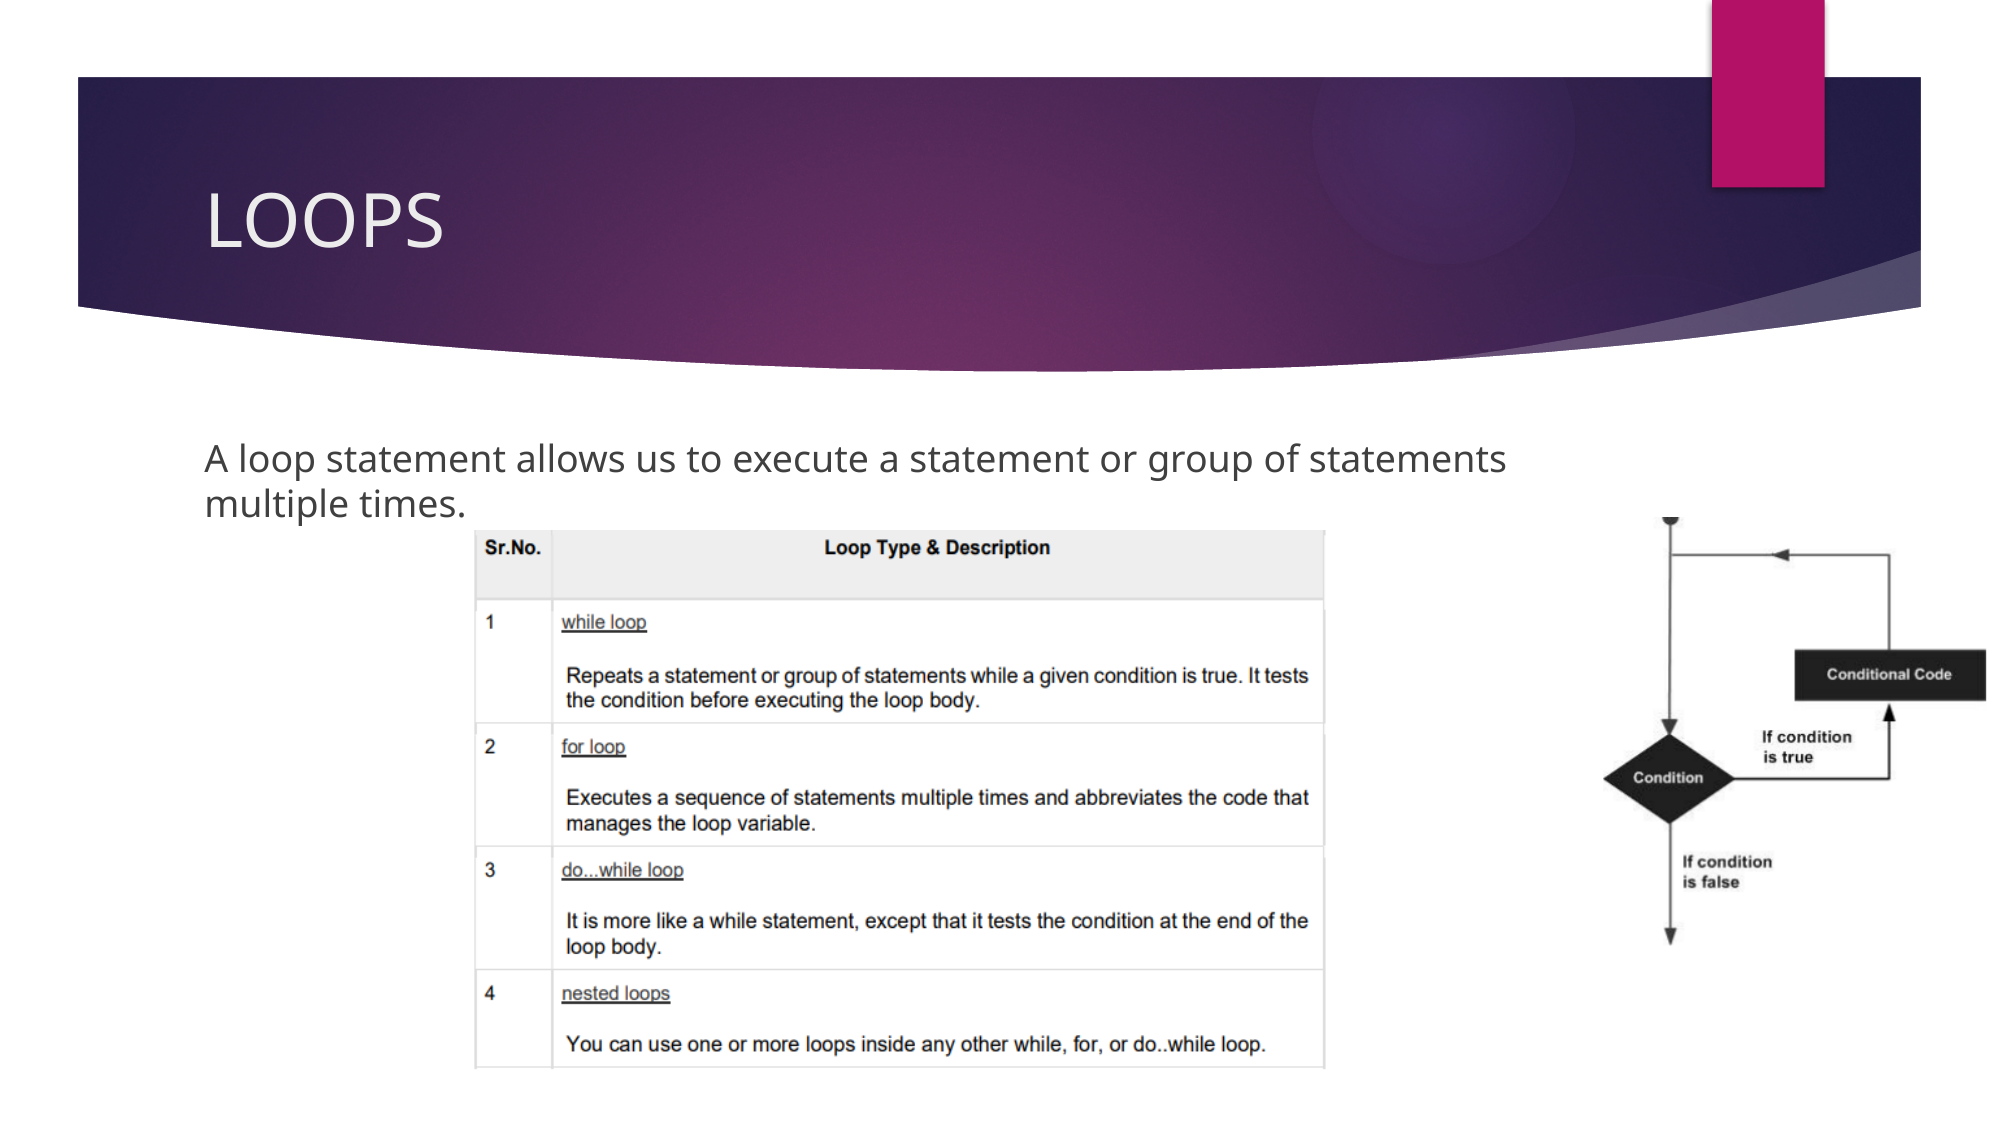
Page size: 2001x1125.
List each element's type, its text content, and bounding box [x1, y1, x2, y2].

picture [454, 529, 1328, 1077]
list A loop statement allows us to execute a statement or group of statements multiple times. [189, 427, 1638, 988]
picture [1602, 517, 2000, 946]
title LOOPS [189, 159, 1627, 276]
